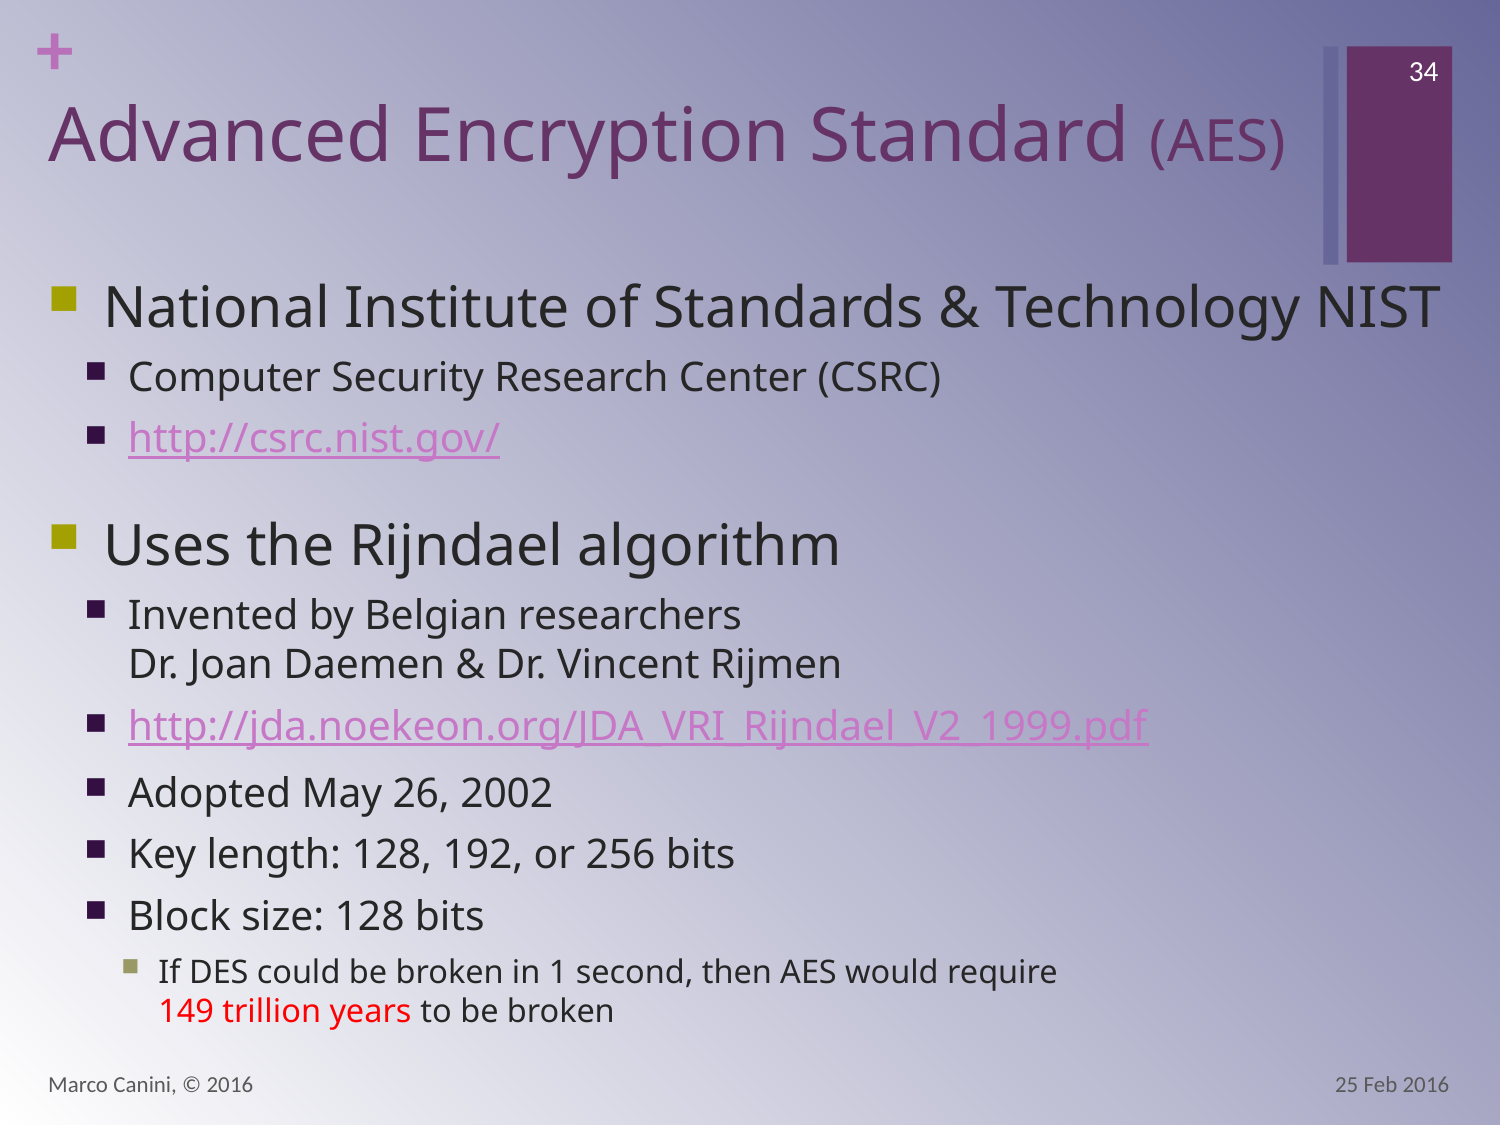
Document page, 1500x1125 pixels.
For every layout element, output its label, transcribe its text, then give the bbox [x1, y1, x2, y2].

title Advanced Encryption Standard (AES) [33, 79, 1322, 262]
footer Marco Canini, © 2016 [33, 1053, 1038, 1114]
list National Institute of Standards & Technology NIST Computer Security Research Center (CSRC) http://csrc.nist.gov/ Uses the Rijndael algorithm Invented by Belgian researchers Dr. Joan Daemen & Dr. Vincent Rijmen http://jda.noekeon.org/JDA_VRI_Rijndael_V2_1999.pdf Adopted May 26, 2002 Key length: 128, 192, or 256 bits Block size: 128 bits If DES could be broken in 1 second, then AES would require 149 trillion years to be broken [33, 262, 1465, 1054]
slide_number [1114, 1053, 1465, 1114]
slide_number 34 [1362, 39, 1454, 100]
